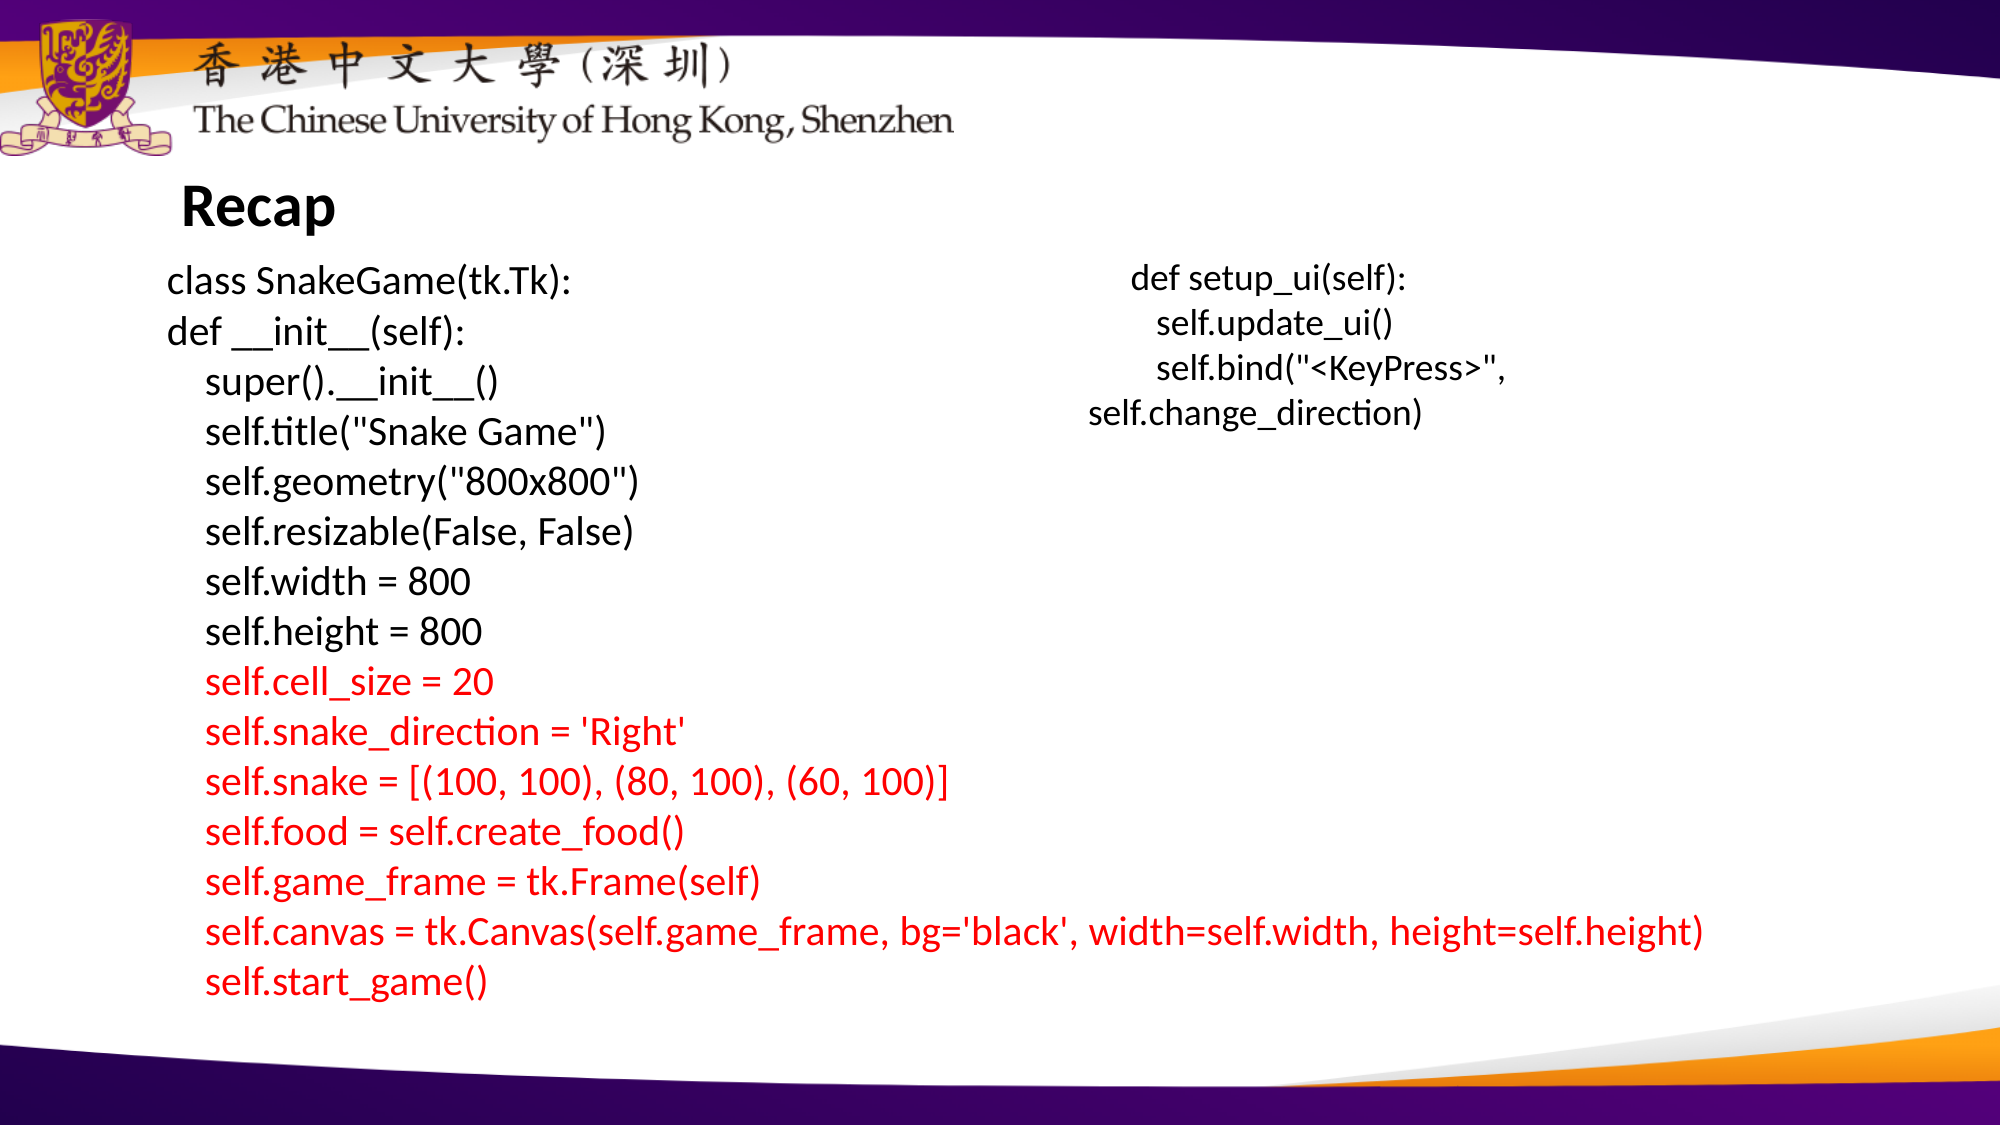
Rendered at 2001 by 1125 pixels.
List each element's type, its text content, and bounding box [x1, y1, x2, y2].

text_box [166, 819, 1855, 1034]
picture [0, 0, 2000, 1125]
text_box def setup_ui(self): self.update_ui() self.bind("<KeyPress>", self.change_direction) [1073, 245, 1740, 441]
text_box Recap [166, 103, 1946, 225]
text_box class SnakeGame(tk.Tk): def __init__(self): super().__init__() self.title("Snake Game") self.geometry("800x800") self.resizable(False, False) self.width = 800 self.height = 800 self.cell_size = 20 self.snake_direction = 'Right' self.snake = [(100, 100), (80, 100), (60, 100)] self.food = self.create_food() self.game_frame = tk.Frame(self) self.canvas = tk.Canvas(self.game_frame, bg='black', width=self.width, height=self.height) self.start_game() [114, 246, 1907, 819]
